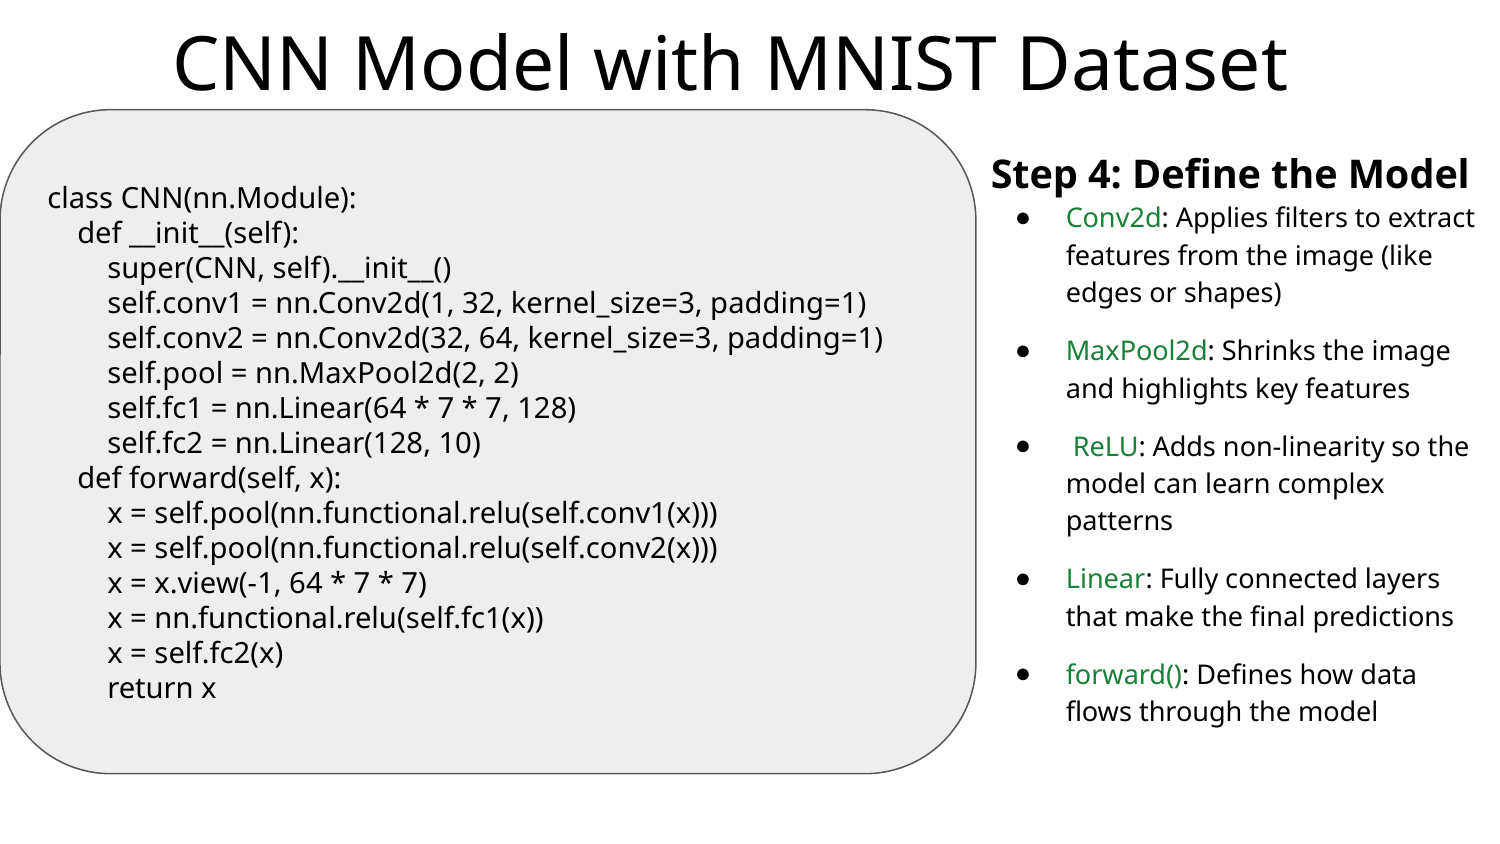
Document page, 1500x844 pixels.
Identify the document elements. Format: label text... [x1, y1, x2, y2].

title CNN Model with MNIST Dataset [31, 0, 1430, 197]
text_box Step 4: Define the Model Conv2d: Applies filters to extract features from the image (like edges or shapes) MaxPool2d: Shrinks the image and highlights key features ReLU: Adds non-linearity so the model can learn complex patterns Linear: Fully connected layers that make the final predictions forward(): Defines how data flows through the model [975, 109, 1500, 629]
text_box class CNN(nn.Module): def __init__(self): super(CNN, self).__init__() self.conv1 = nn.Conv2d(1, 32, kernel_size=3, padding=1) self.conv2 = nn.Conv2d(32, 64, kernel_size=3, padding=1) self.pool = nn.MaxPool2d(2, 2) self.fc1 = nn.Linear(64 * 7 * 7, 128) self.fc2 = nn.Linear(128, 10) def forward(self, x): x = self.pool(nn.functional.relu(self.conv1(x))) x = self.pool(nn.functional.relu(self.conv2(x))) x = x.view(-1, 64 * 7 * 7) x = nn.functional.relu(self.fc1(x)) x = self.fc2(x) return x [0, 143, 976, 774]
